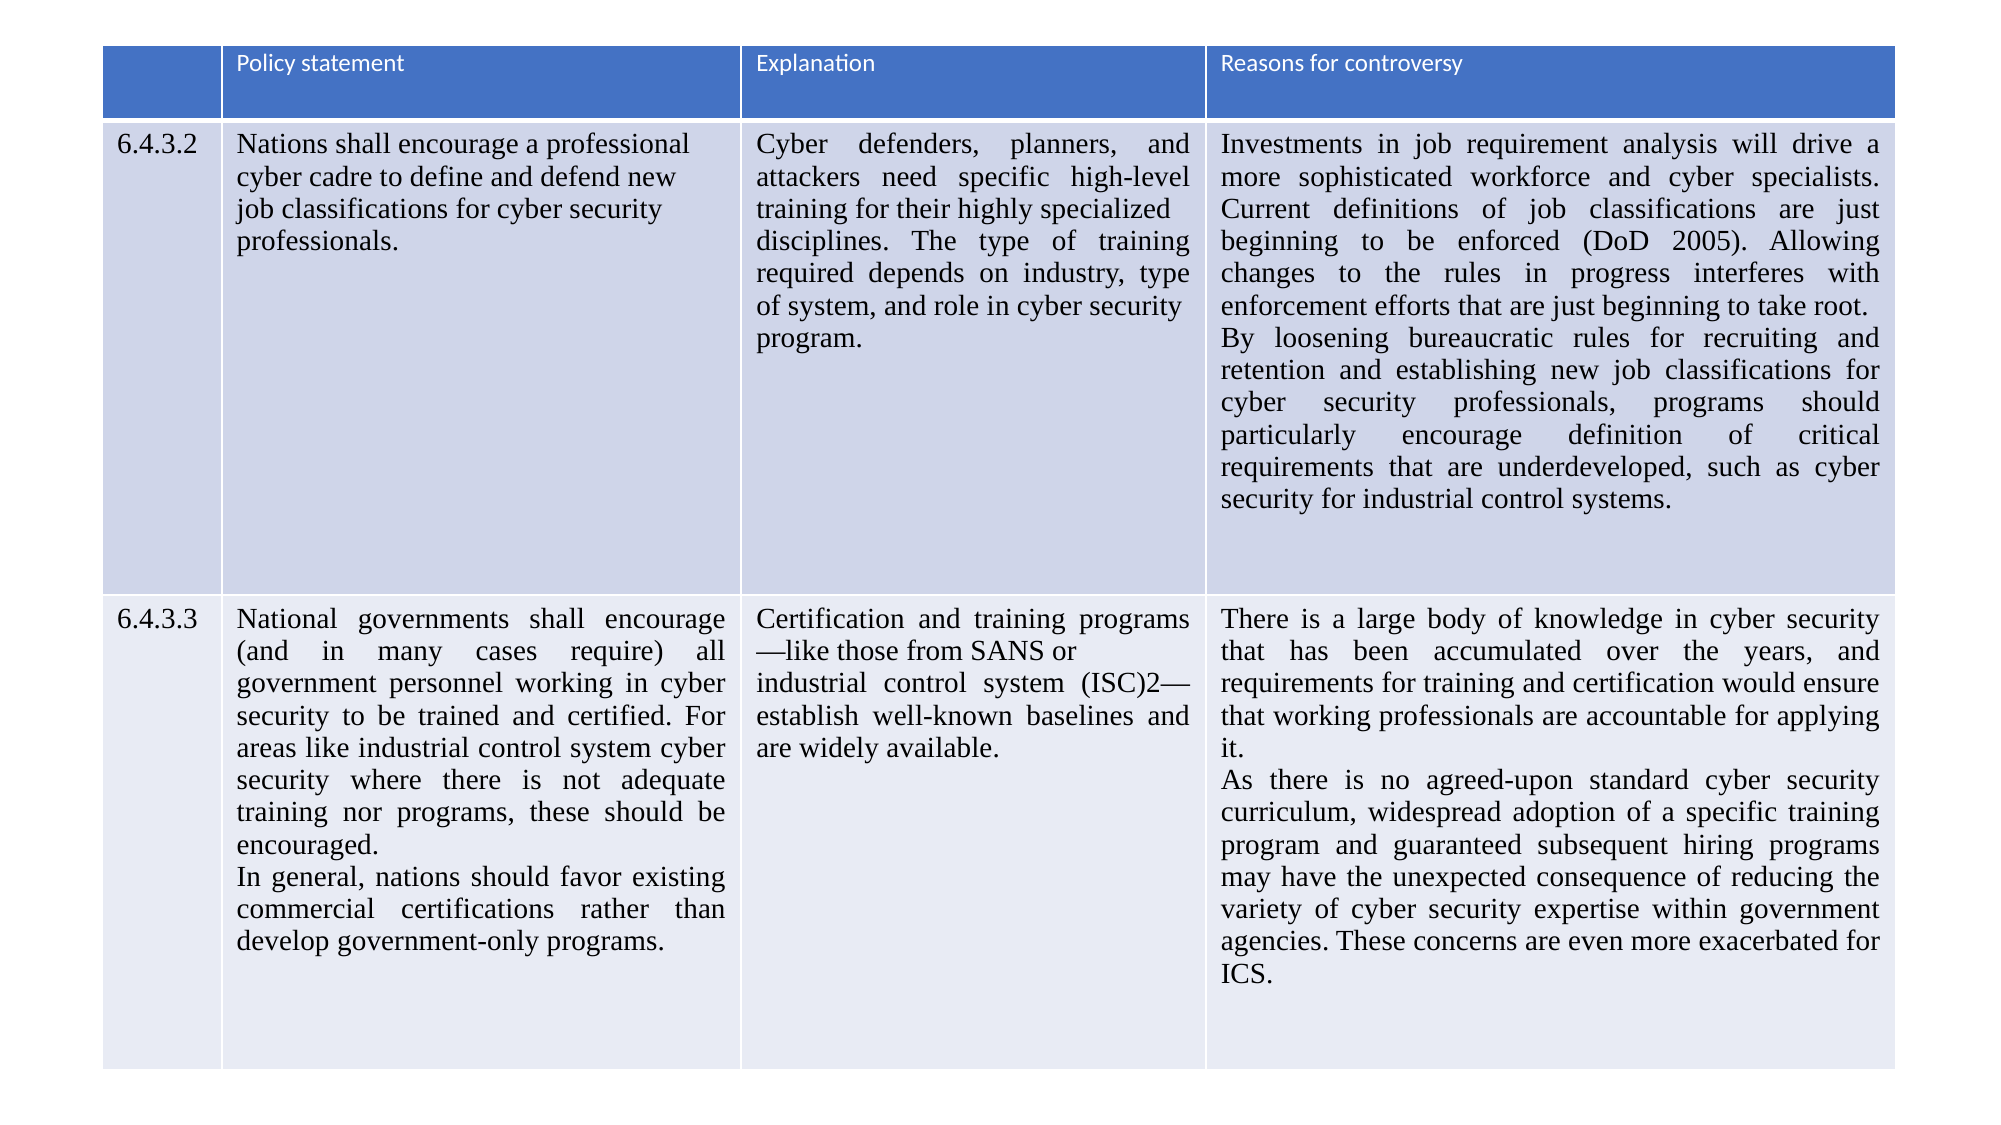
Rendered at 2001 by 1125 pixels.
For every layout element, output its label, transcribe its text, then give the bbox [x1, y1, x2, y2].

table_header [103, 46, 221, 118]
table_cell 6.4.3.2 [103, 123, 221, 594]
table_header Policy statement [223, 46, 740, 118]
table_cell 6.4.3.3 [103, 596, 221, 1069]
table_cell Certification and training programs—like those from SANS or industrial control system (ISC)2— establish well-known baselines and are widely available. [742, 596, 1205, 1069]
table_cell Investments in job requirement analysis will drive a more sophisticated workforce and cyber specialists. Current definitions of job classifications are just beginning to be enforced (DoD 2005). Allowing changes to the rules in progress interferes with enforcement efforts that are just beginning to take root. By loosening bureaucratic rules for recruiting and retention and establishing new job classifications for cyber security professionals, programs should particularly encourage definition of critical requirements that are underdeveloped, such as cyber security for industrial control systems. [1207, 123, 1895, 594]
table_cell National governments shall encourage (and in many cases require) all government personnel working in cyber security to be trained and certified. For areas like industrial control system cyber security where there is not adequate training nor programs, these should be encouraged. In general, nations should favor existing commercial certifications rather than develop government-only programs. [223, 596, 740, 1069]
table_cell Cyber defenders, planners, and attackers need specific high-level training for their highly specialized disciplines. The type of training required depends on industry, type of system, and role in cyber security program. [742, 123, 1205, 594]
table_cell Nations shall encourage a professional cyber cadre to define and defend new job classifications for cyber security professionals. [223, 123, 740, 594]
table_cell There is a large body of knowledge in cyber security that has been accumulated over the years, and requirements for training and certification would ensure that working professionals are accountable for applying it. As there is no agreed-upon standard cyber security curriculum, widespread adoption of a specific training program and guaranteed subsequent hiring programs may have the unexpected consequence of reducing the variety of cyber security expertise within government agencies. These concerns are even more exacerbated for ICS. [1207, 596, 1895, 1069]
table_header Explanation [742, 46, 1205, 118]
table_header Reasons for controversy [1207, 46, 1895, 118]
